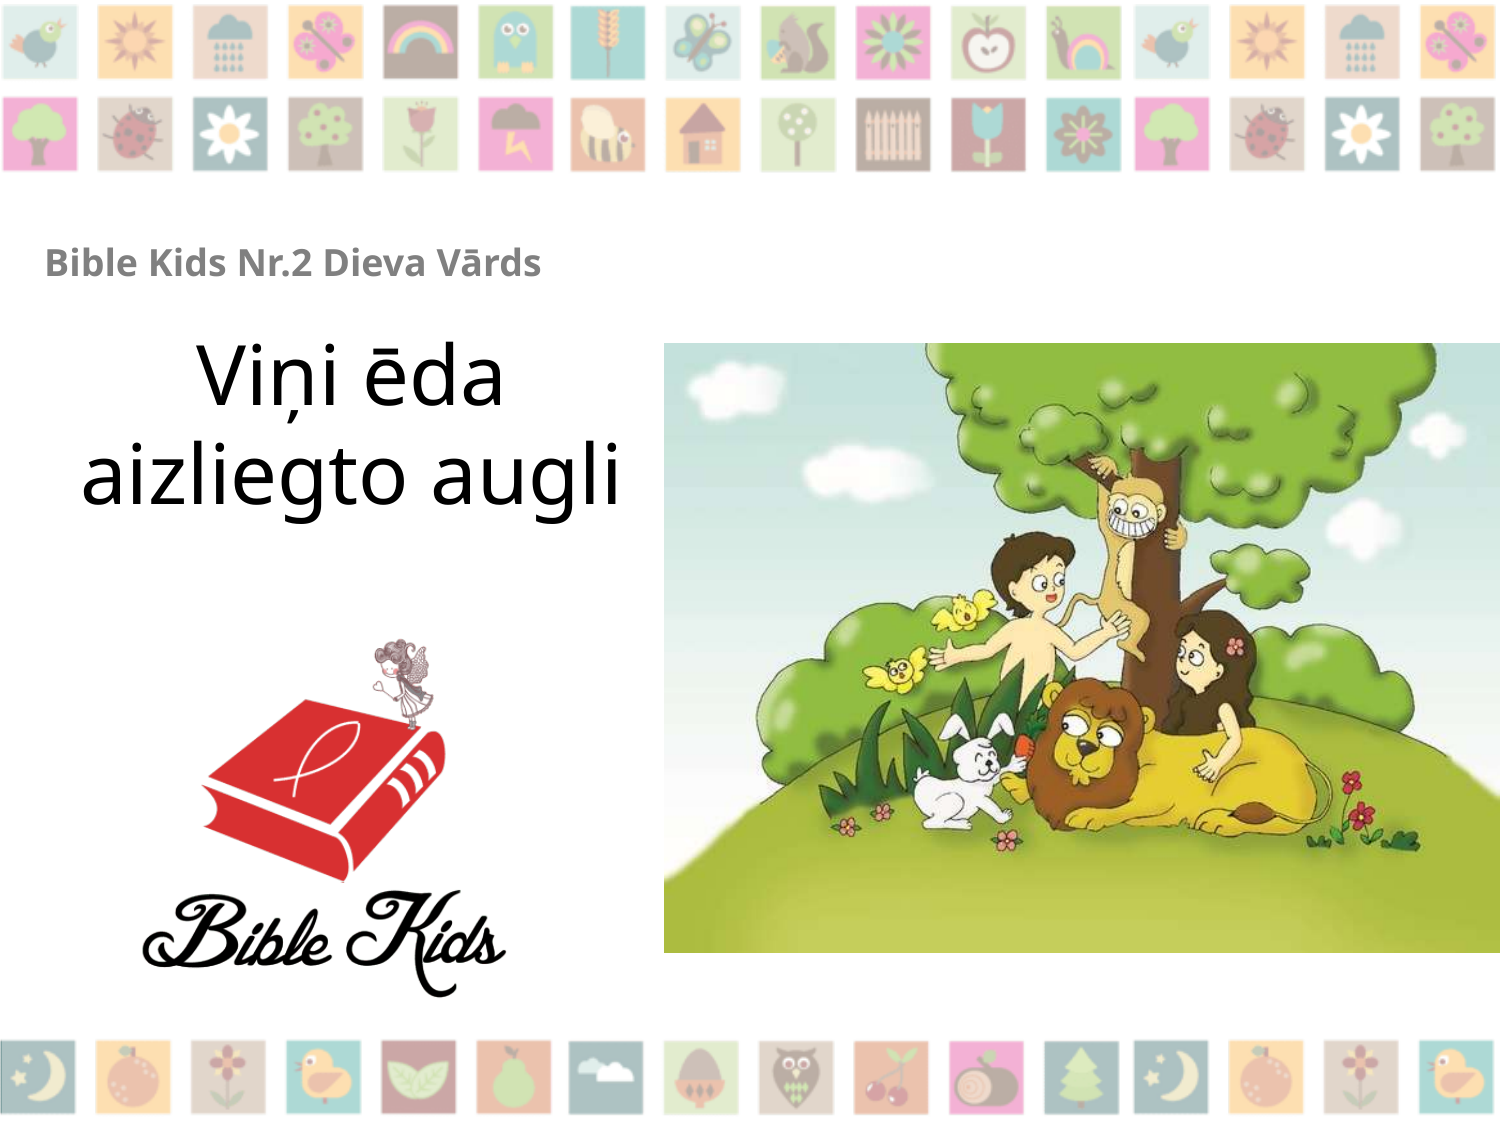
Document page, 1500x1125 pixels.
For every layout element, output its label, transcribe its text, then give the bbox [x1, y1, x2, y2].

picture [117, 600, 544, 1027]
text_box Bible Kids Nr.2 Dieva Vārds [29, 231, 665, 292]
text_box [0, 3, 1500, 181]
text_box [0, 1028, 1500, 1118]
text_box Viņi ēda aizliegto augli [29, 314, 675, 530]
picture [664, 343, 1500, 953]
